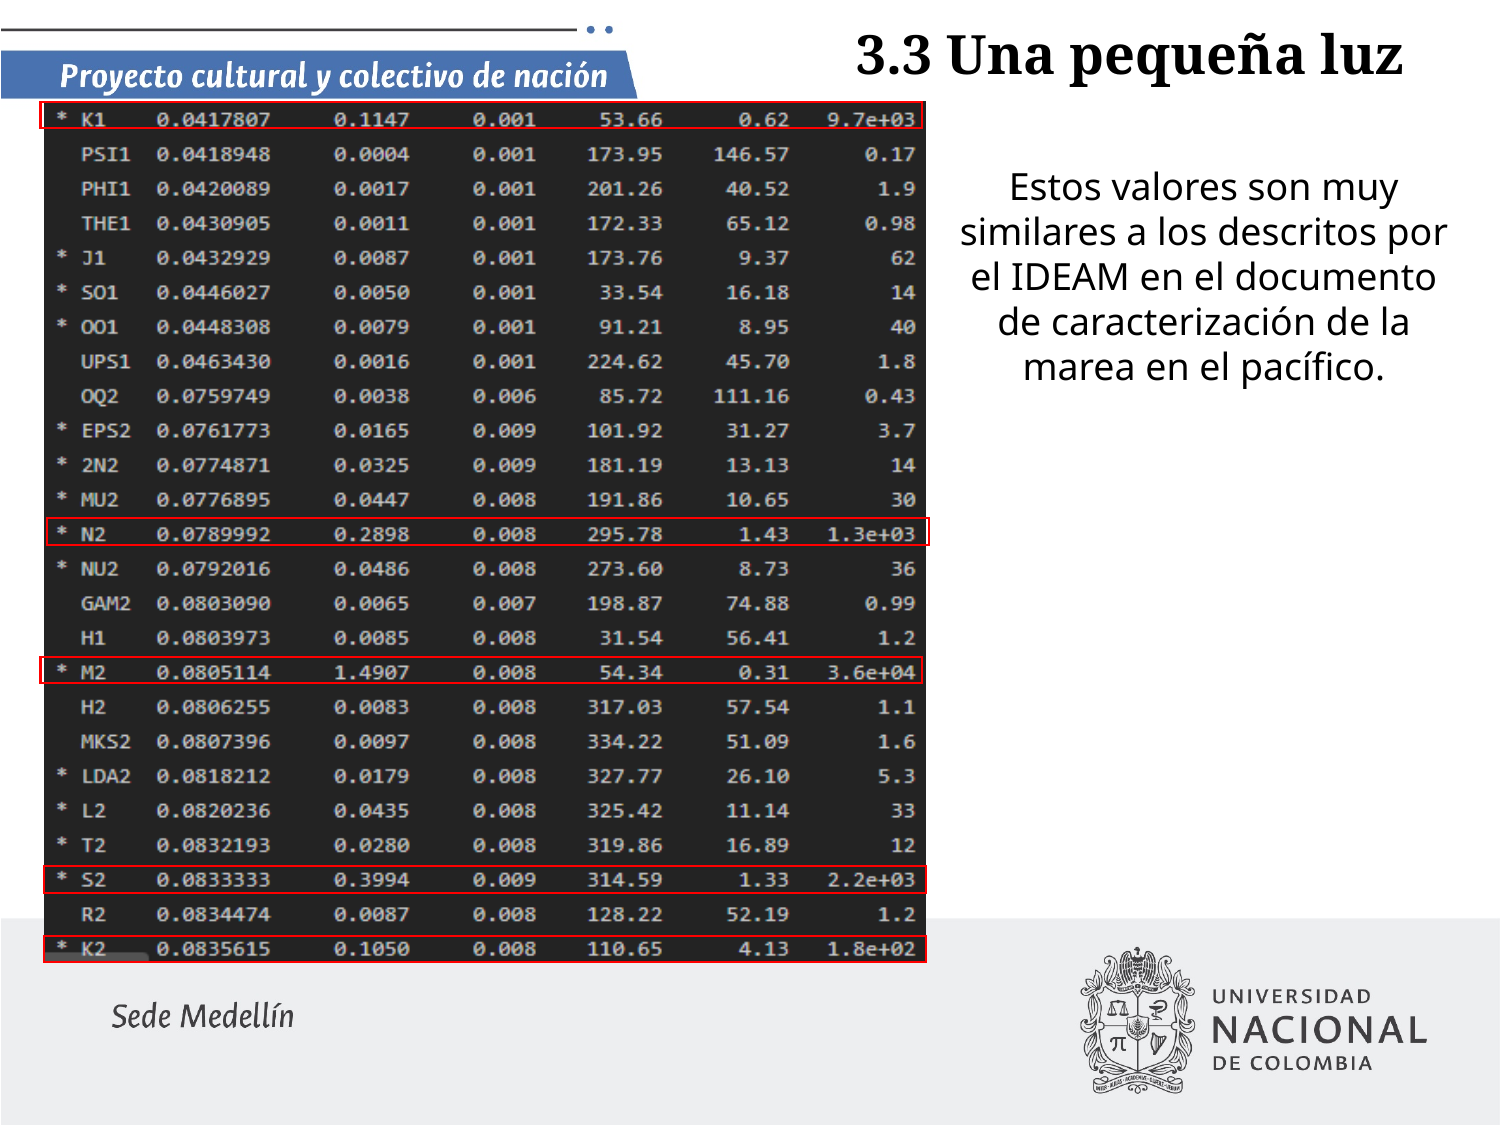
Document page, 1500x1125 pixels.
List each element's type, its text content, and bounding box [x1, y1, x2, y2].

text_box [39, 101, 44, 129]
text_box [926, 517, 930, 546]
text_box 3.3 Una pequeña luz [841, 12, 1420, 93]
picture [1, 0, 1500, 1125]
text_box [39, 656, 44, 684]
text_box Estos valores son muy similares a los descritos por el IDEAM en el documento de caracterización de la marea en el pacífico. [938, 155, 1470, 396]
